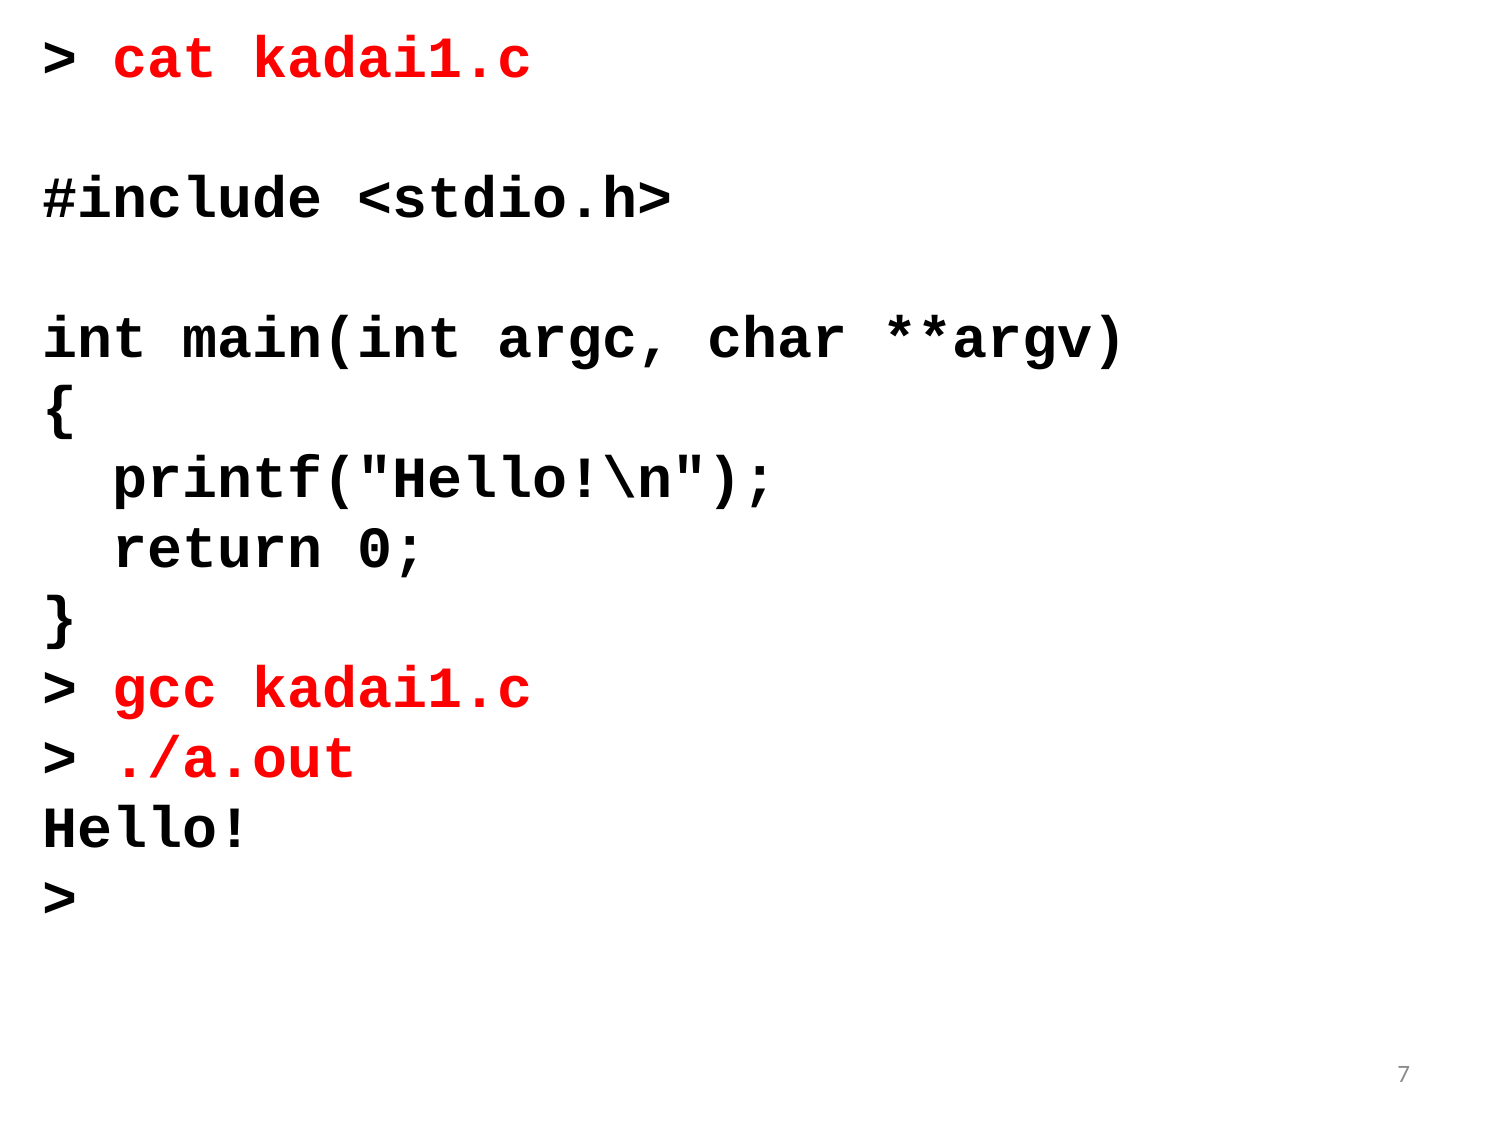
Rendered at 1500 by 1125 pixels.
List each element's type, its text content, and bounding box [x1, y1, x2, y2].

slide_number 7 [1074, 1042, 1425, 1103]
text_box > cat kadai1.c #include <stdio.h> int main(int argc, char **argv) { printf("Hello!\n"); return 0; } > gcc kadai1.c > ./a.out Hello! > [27, 11, 1472, 937]
